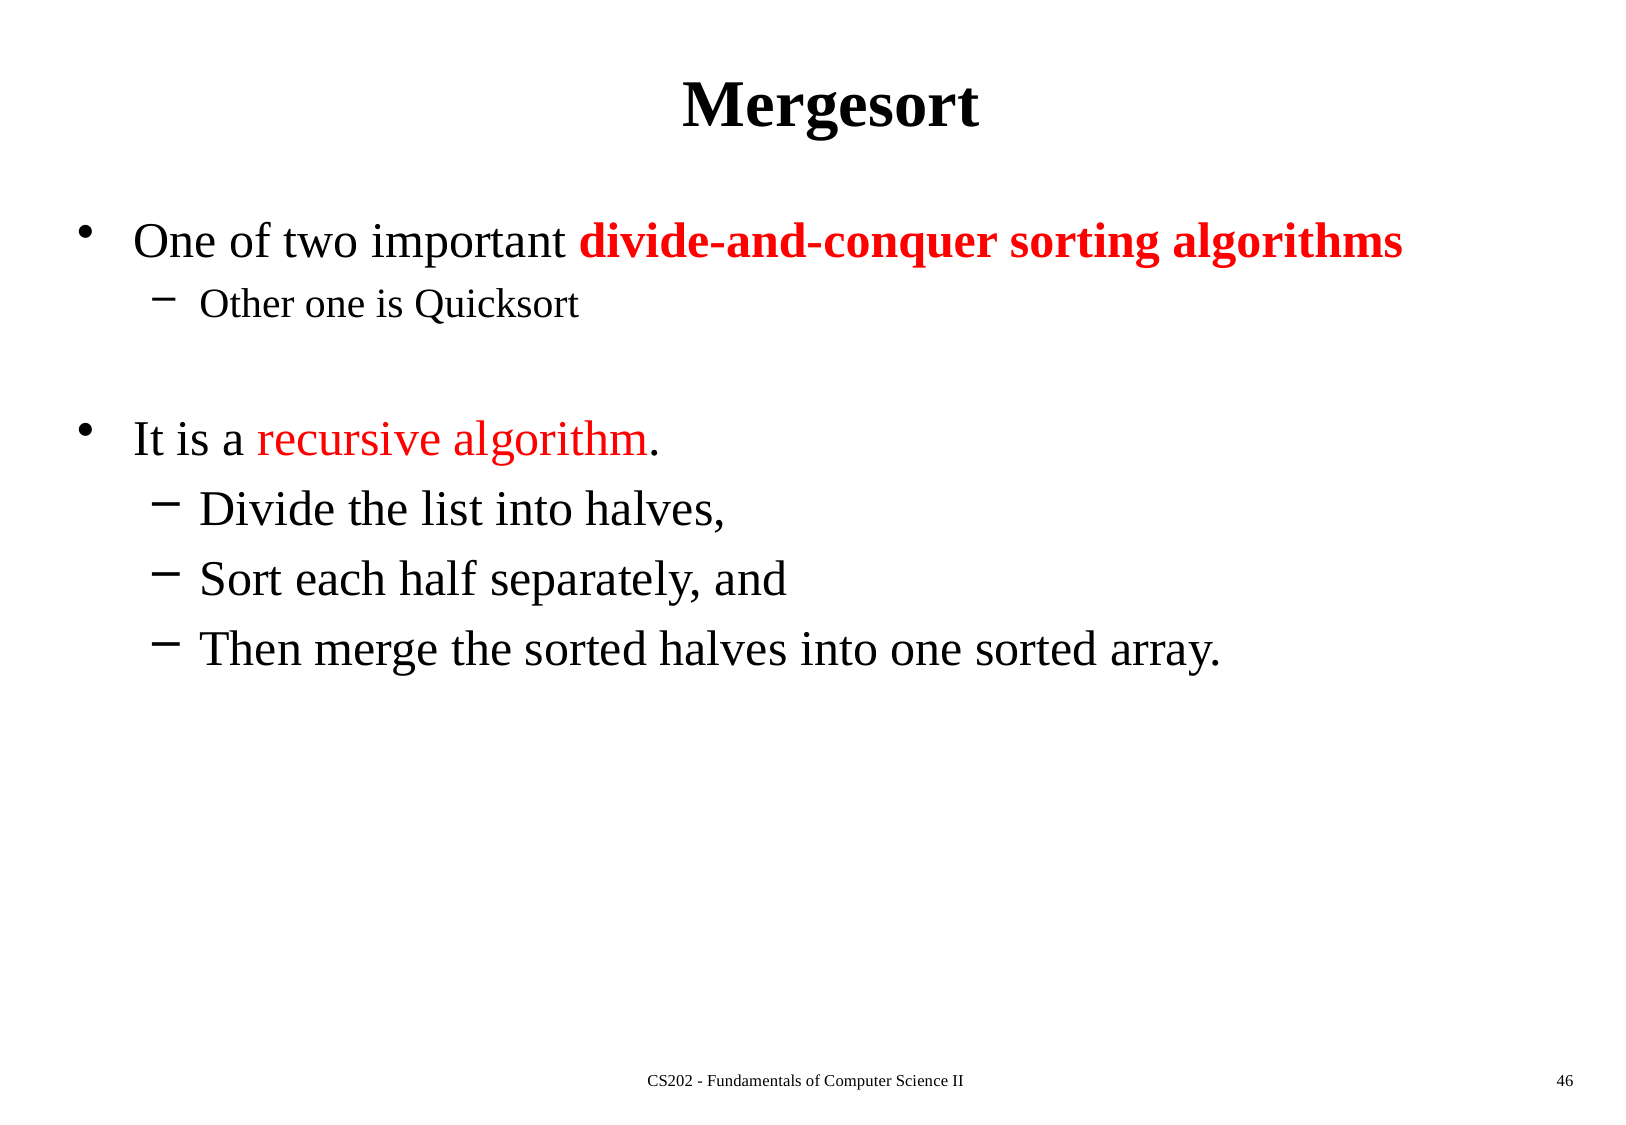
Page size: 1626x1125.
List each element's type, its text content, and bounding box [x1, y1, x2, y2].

footer CS202 - Fundamentals of Computer Science II [500, 1062, 1111, 1101]
title Mergesort [62, 24, 1600, 175]
slide_number 46 [1249, 1062, 1589, 1101]
list One of two important divide-and-conquer sorting algorithms Other one is Quicksort It is a recursive algorithm. Divide the list into halves, Sort each half separately, and Then merge the sorted halves into one sorted array. [62, 200, 1588, 1038]
